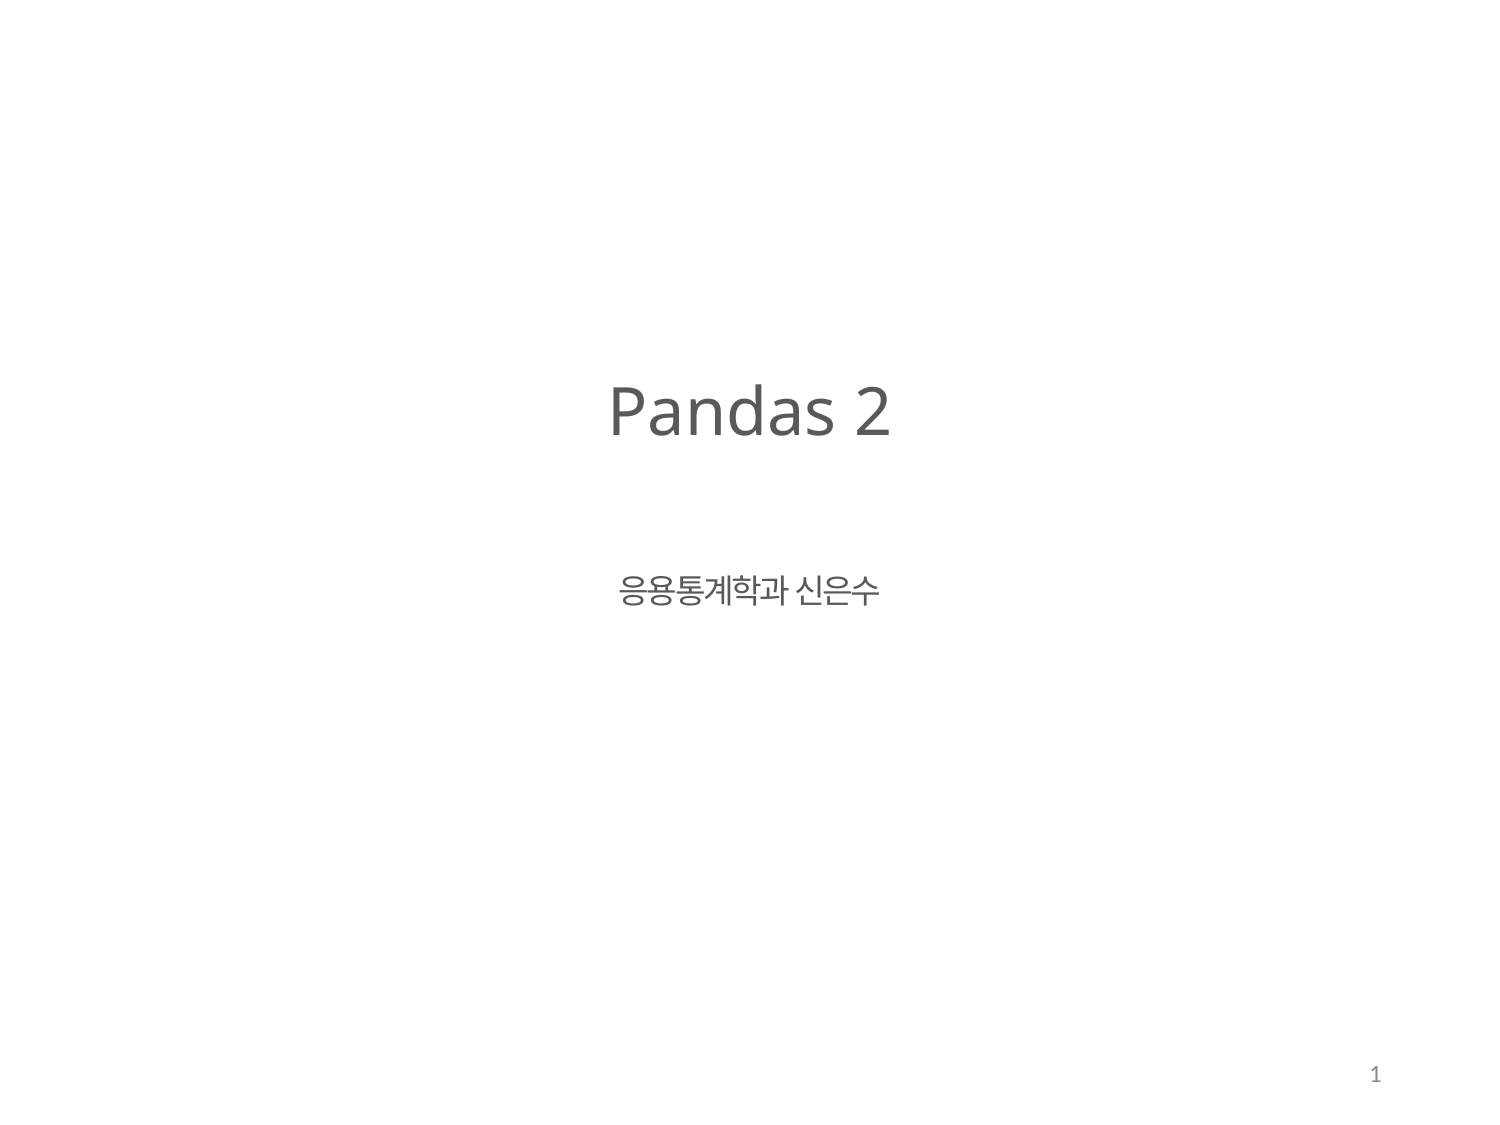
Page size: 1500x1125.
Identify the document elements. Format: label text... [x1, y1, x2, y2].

text_box 응용통계학과 신은수 [342, 562, 1158, 618]
slide_number 1 [1059, 1042, 1397, 1103]
text_box Pandas 2 [256, 361, 1244, 456]
